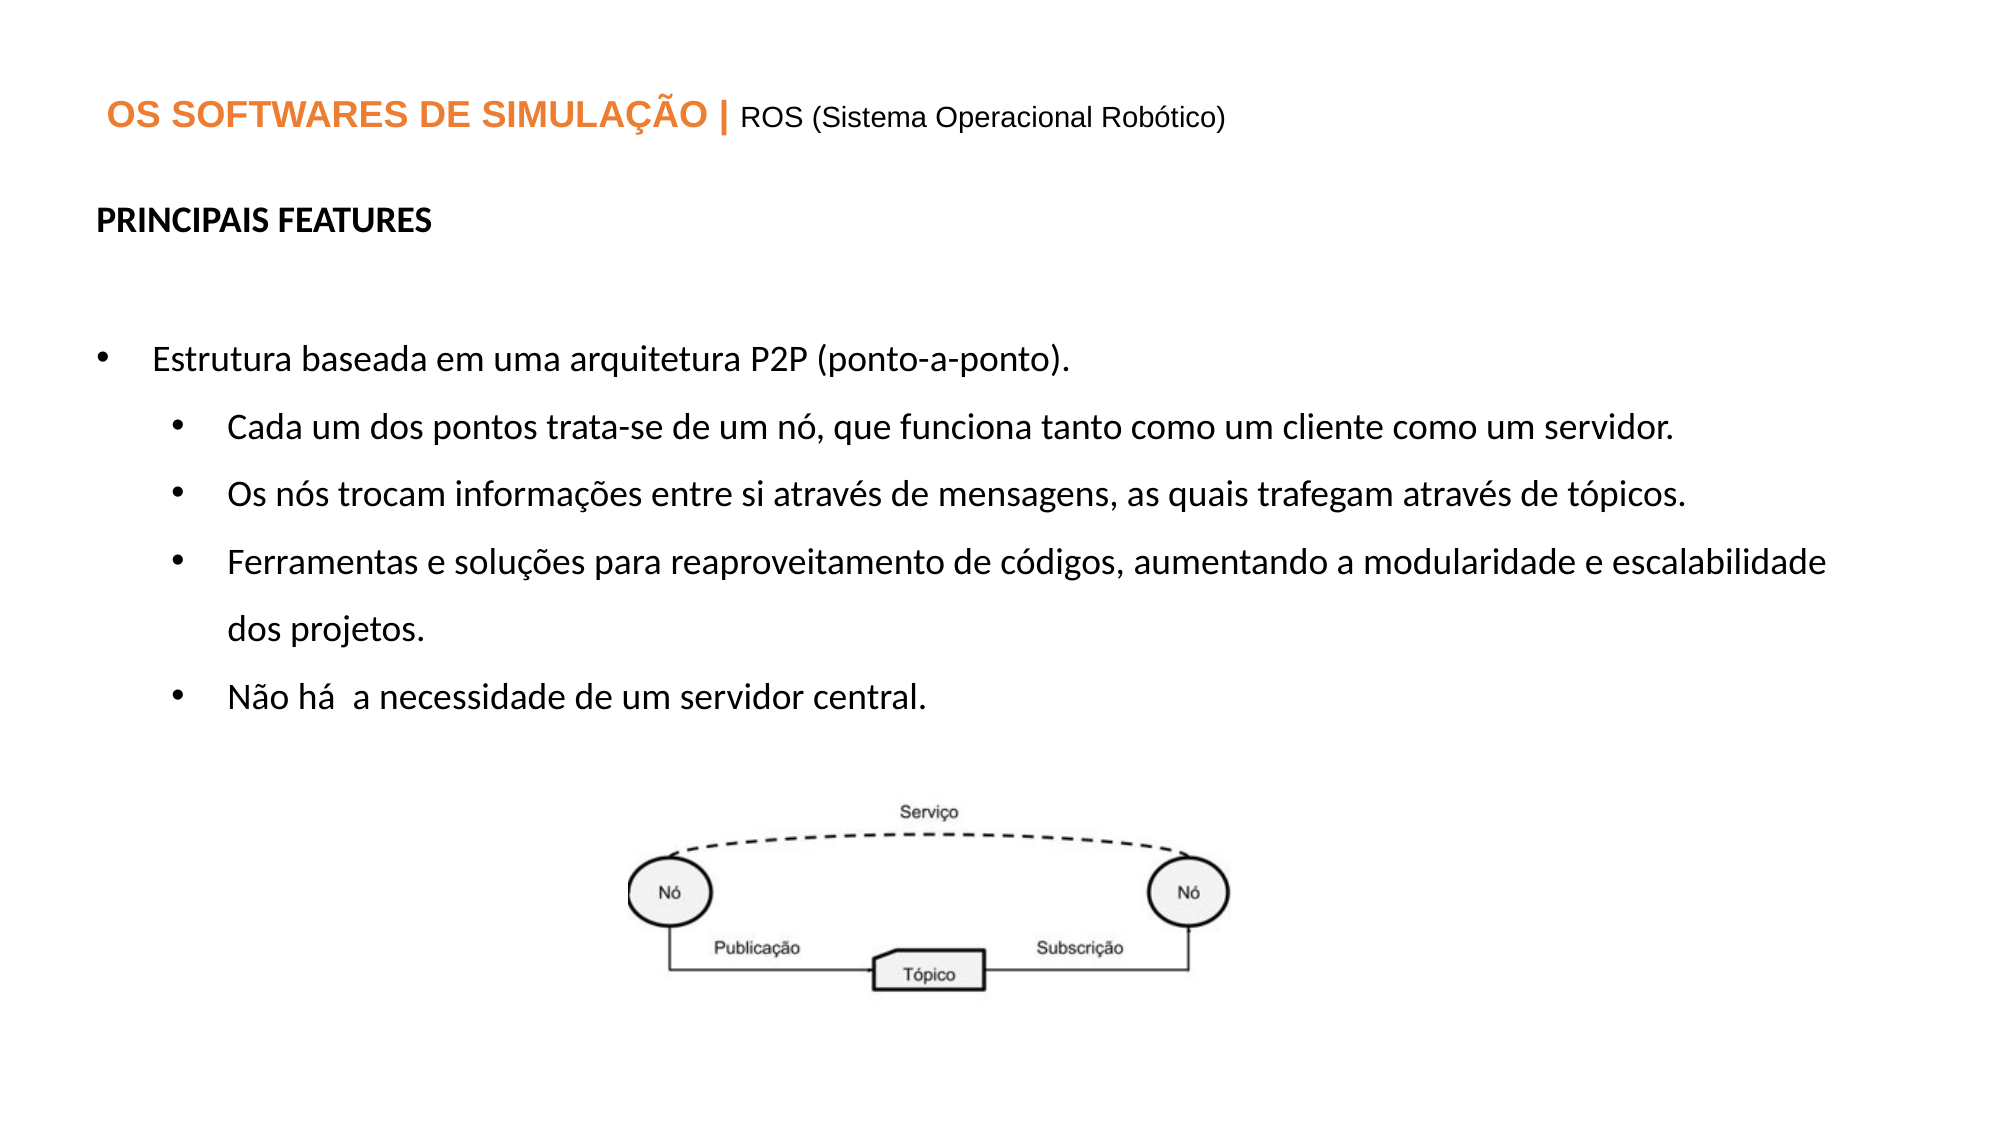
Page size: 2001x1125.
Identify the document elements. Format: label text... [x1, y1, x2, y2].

text_box OS SOFTWARES DE SIMULAÇÃO | ROS (Sistema Operacional Robótico) [81, 82, 1307, 188]
picture [627, 793, 1255, 1051]
text_box Estrutura baseada em uma arquitetura P2P (ponto-a-ponto). Cada um dos pontos trata-se de um nó, que funciona tanto como um cliente como um servidor. Os nós trocam informações entre si através de mensagens, as quais trafegam através de tópicos. Ferramentas e soluções para reaproveitamento de códigos, aumentando a modularidade e escalabilidade dos projetos. Não há a necessidade de um servidor central. [81, 259, 2000, 860]
text_box PRINCIPAIS FEATURES [81, 187, 532, 248]
